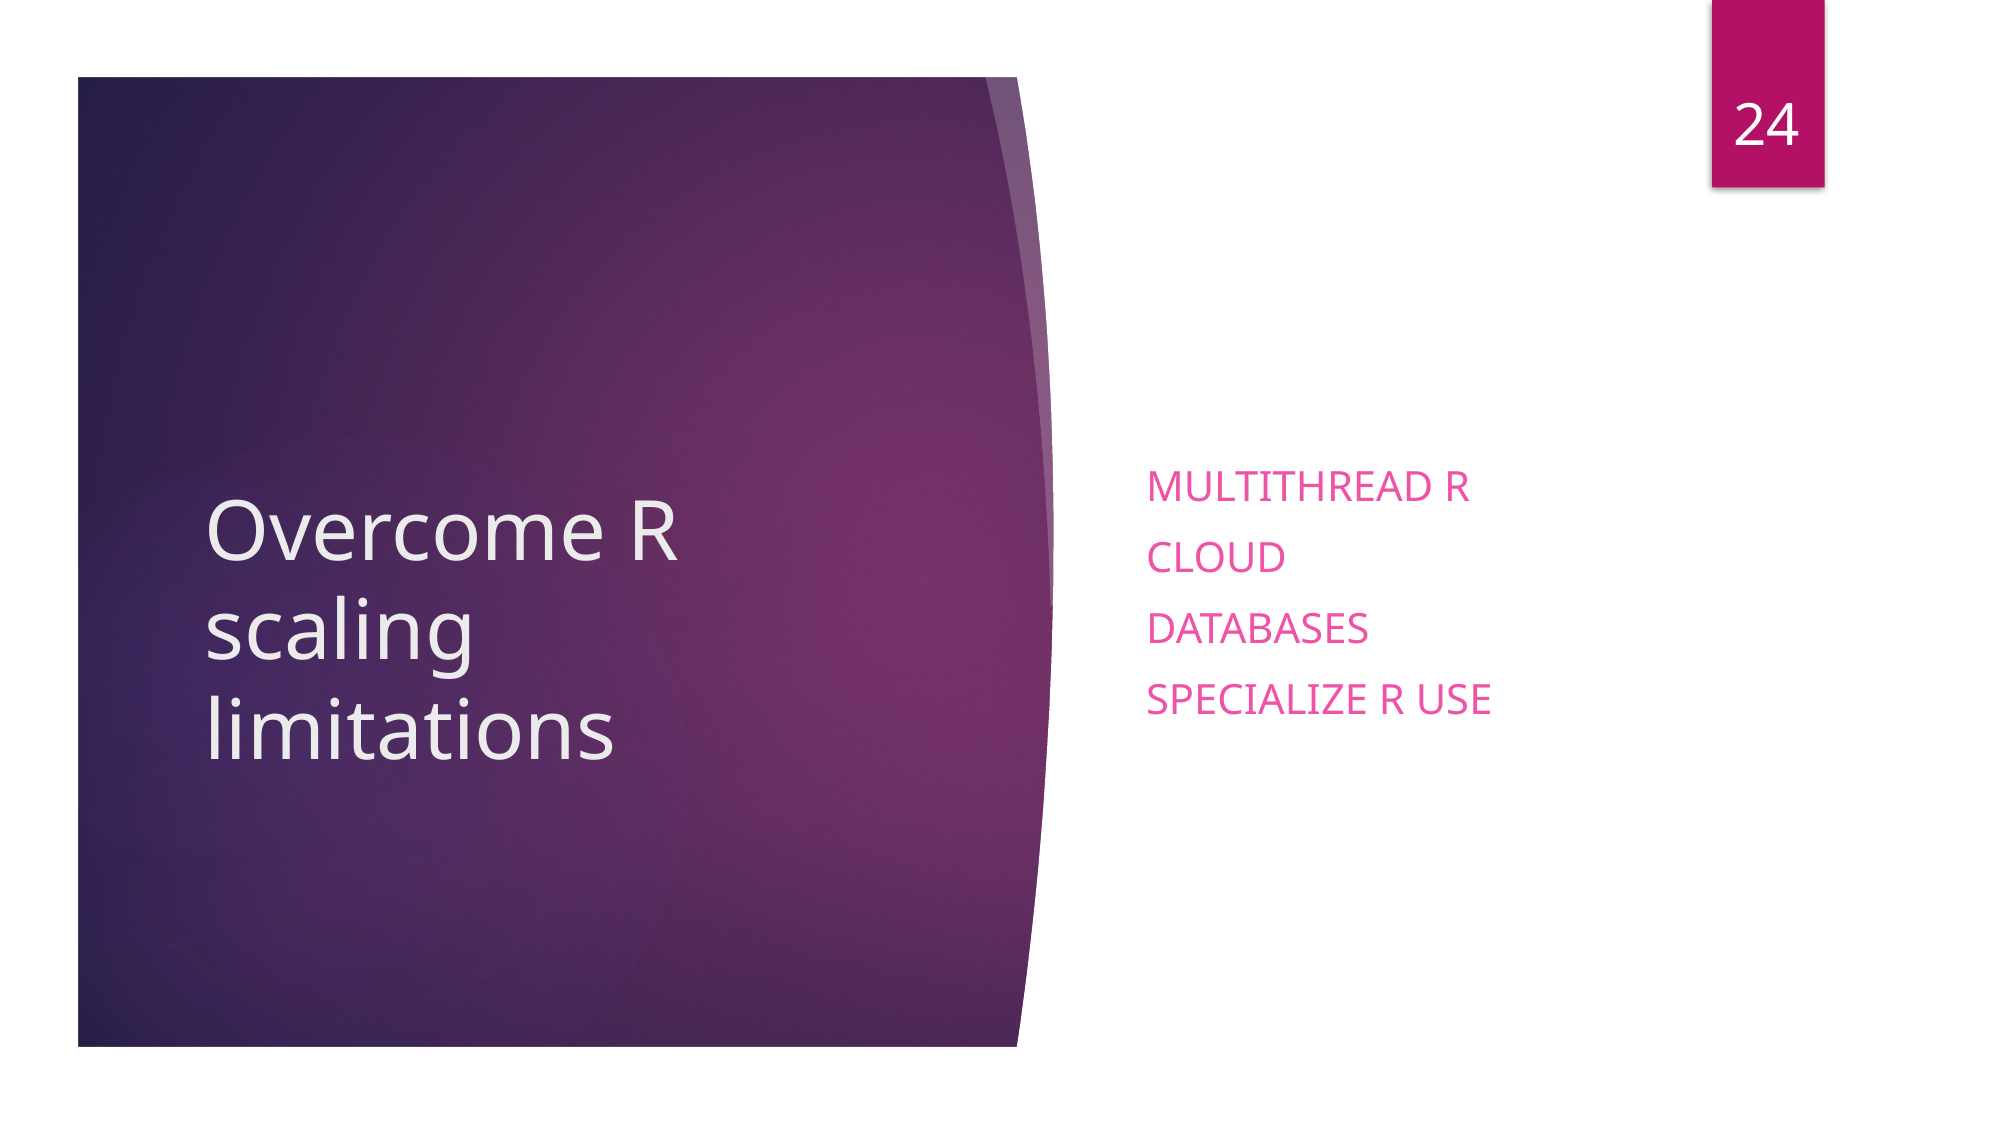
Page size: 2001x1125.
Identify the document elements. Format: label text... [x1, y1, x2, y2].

title Overcome R scaling limitations [189, 439, 904, 814]
slide_number 24 [1698, 48, 1836, 175]
list Multithread R Cloud Databases Specialize R USE [1131, 439, 1748, 814]
